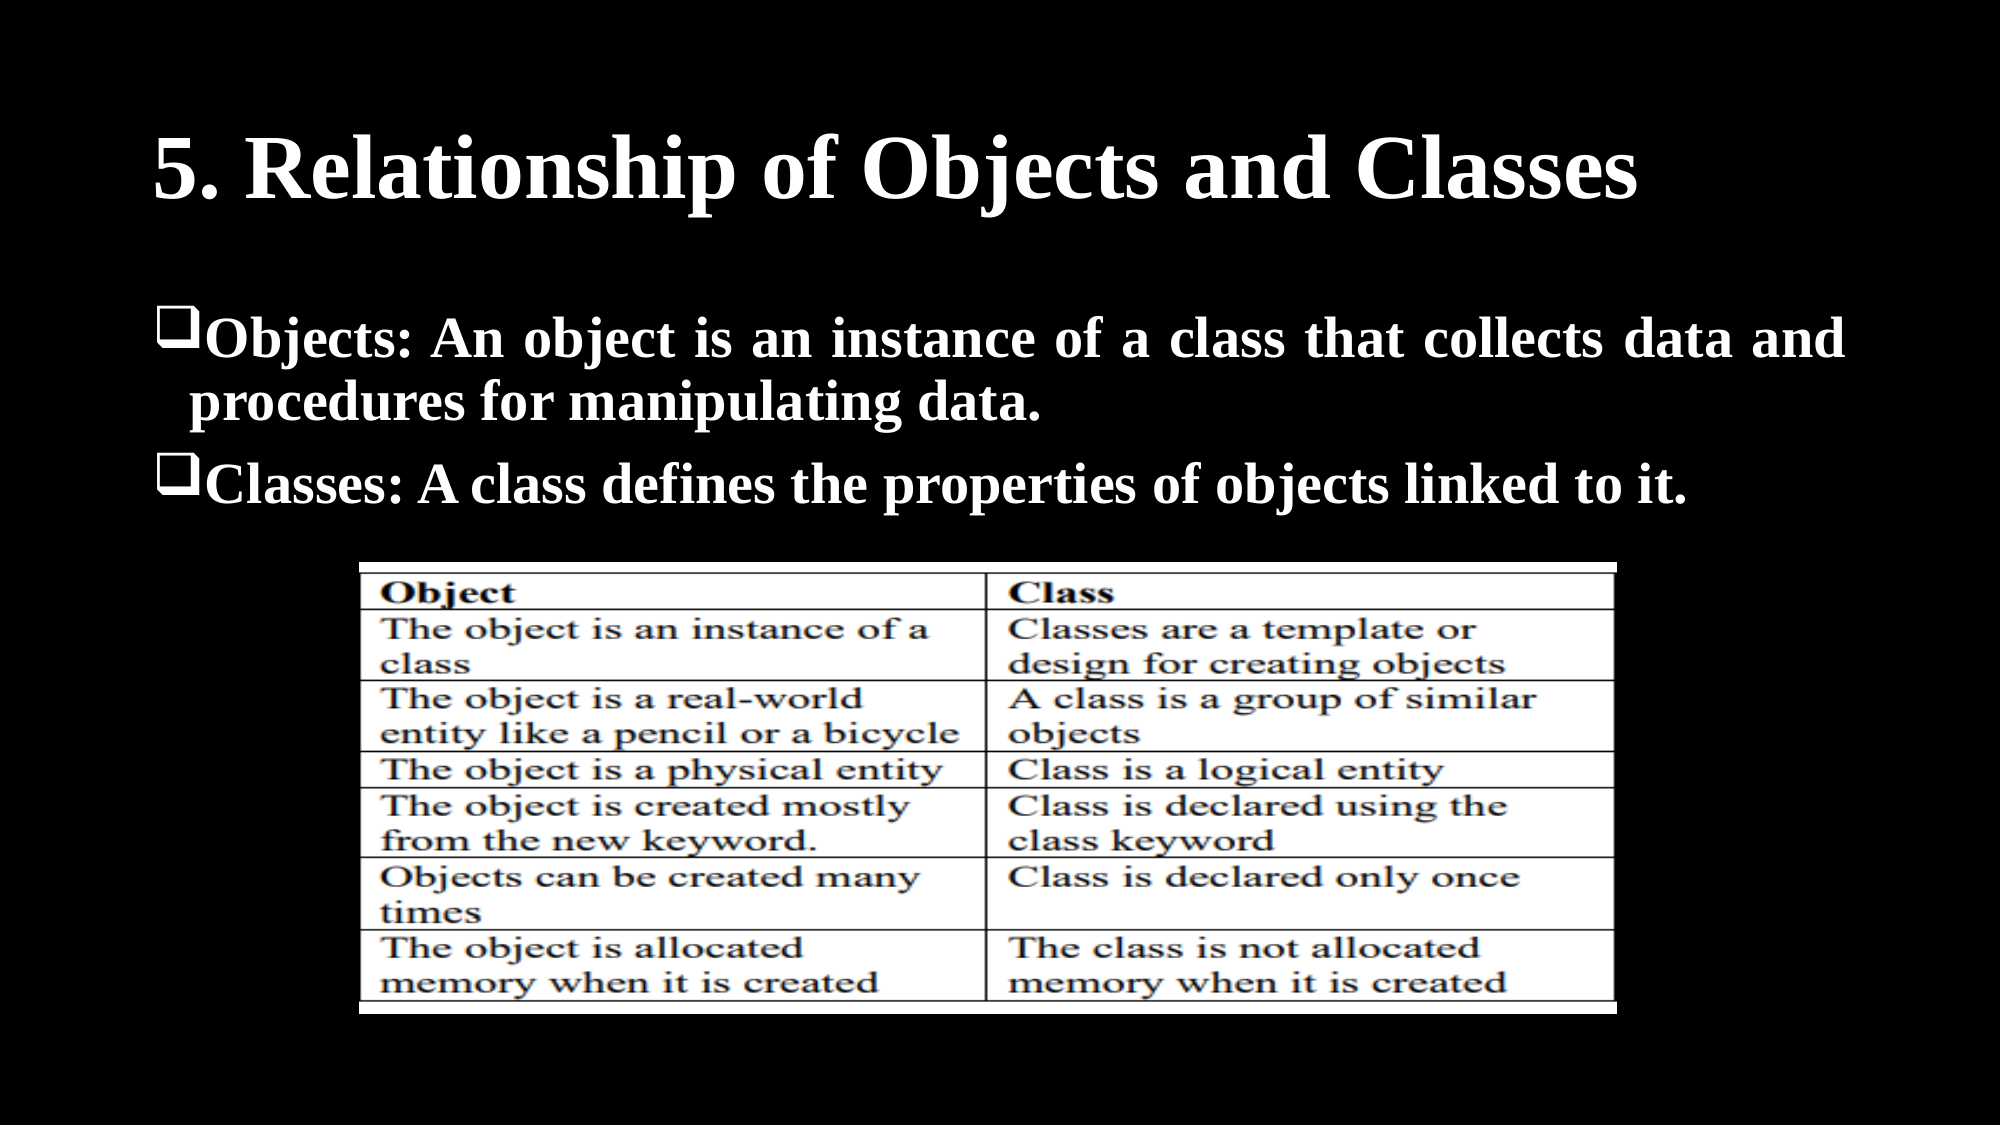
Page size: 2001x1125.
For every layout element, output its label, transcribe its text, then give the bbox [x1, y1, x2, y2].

picture [359, 562, 1617, 1014]
list Objects: An object is an instance of a class that collects data and procedures for manipulating data. Classes: A class defines the properties of objects linked to it. [137, 299, 1863, 1014]
title 5. Relationship of Objects and Classes [137, 59, 1863, 278]
